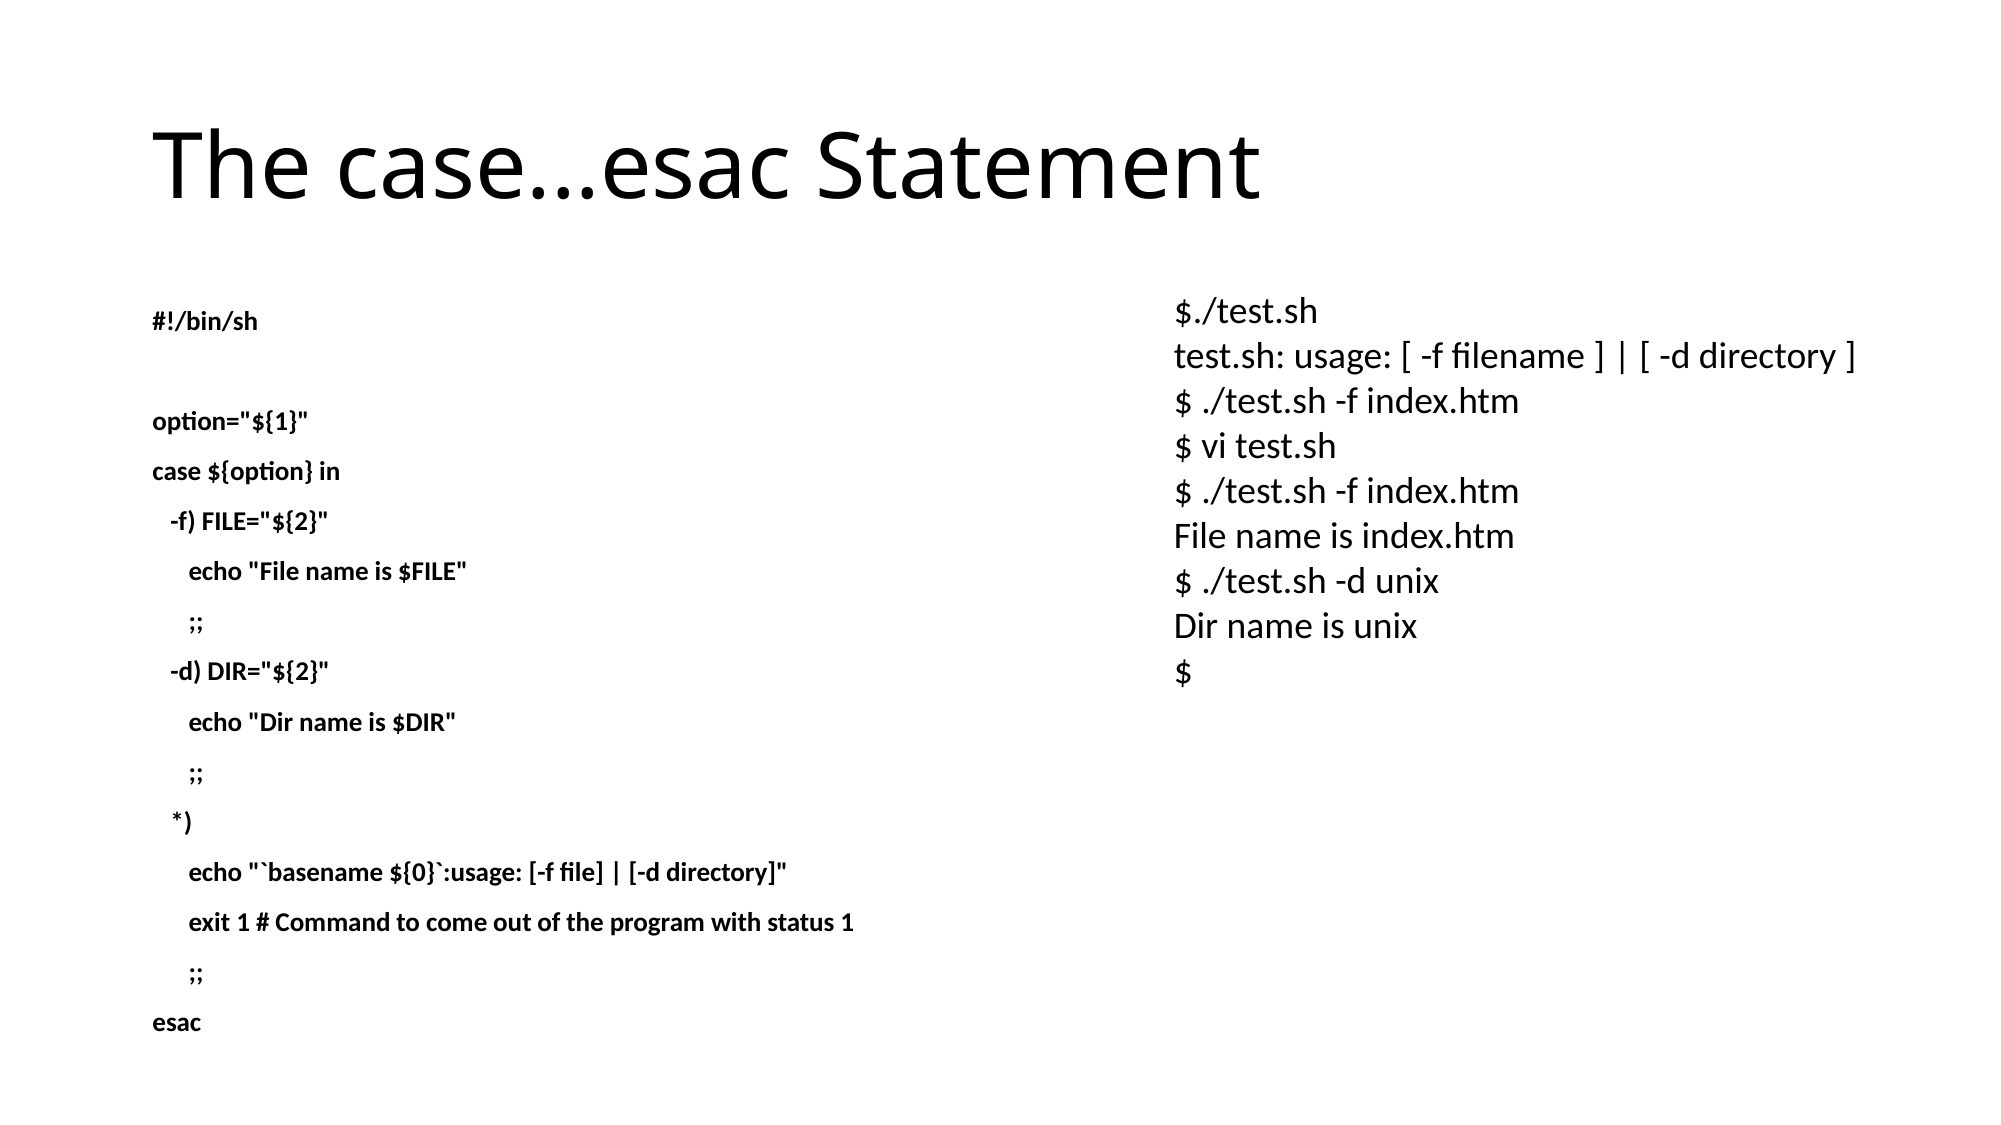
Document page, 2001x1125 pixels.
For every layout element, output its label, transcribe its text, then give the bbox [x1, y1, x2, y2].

title The case...esac Statement [137, 59, 1863, 278]
text_box $./test.sh test.sh: usage: [ -f filename ] | [ -d directory ] $ ./test.sh -f index.htm $ vi test.sh $ ./test.sh -f index.htm File name is index.htm $ ./test.sh -d unix Dir name is unix $ [1159, 279, 1890, 699]
list #!/bin/sh option="${1}" case ${option} in -f) FILE="${2}" echo "File name is $FILE" ;; -d) DIR="${2}" echo "Dir name is $DIR" ;; *) echo "`basename ${0}`:usage: [-f file] | [-d directory]" exit 1 # Command to come out of the program with status 1 ;; esac [137, 299, 1077, 1014]
